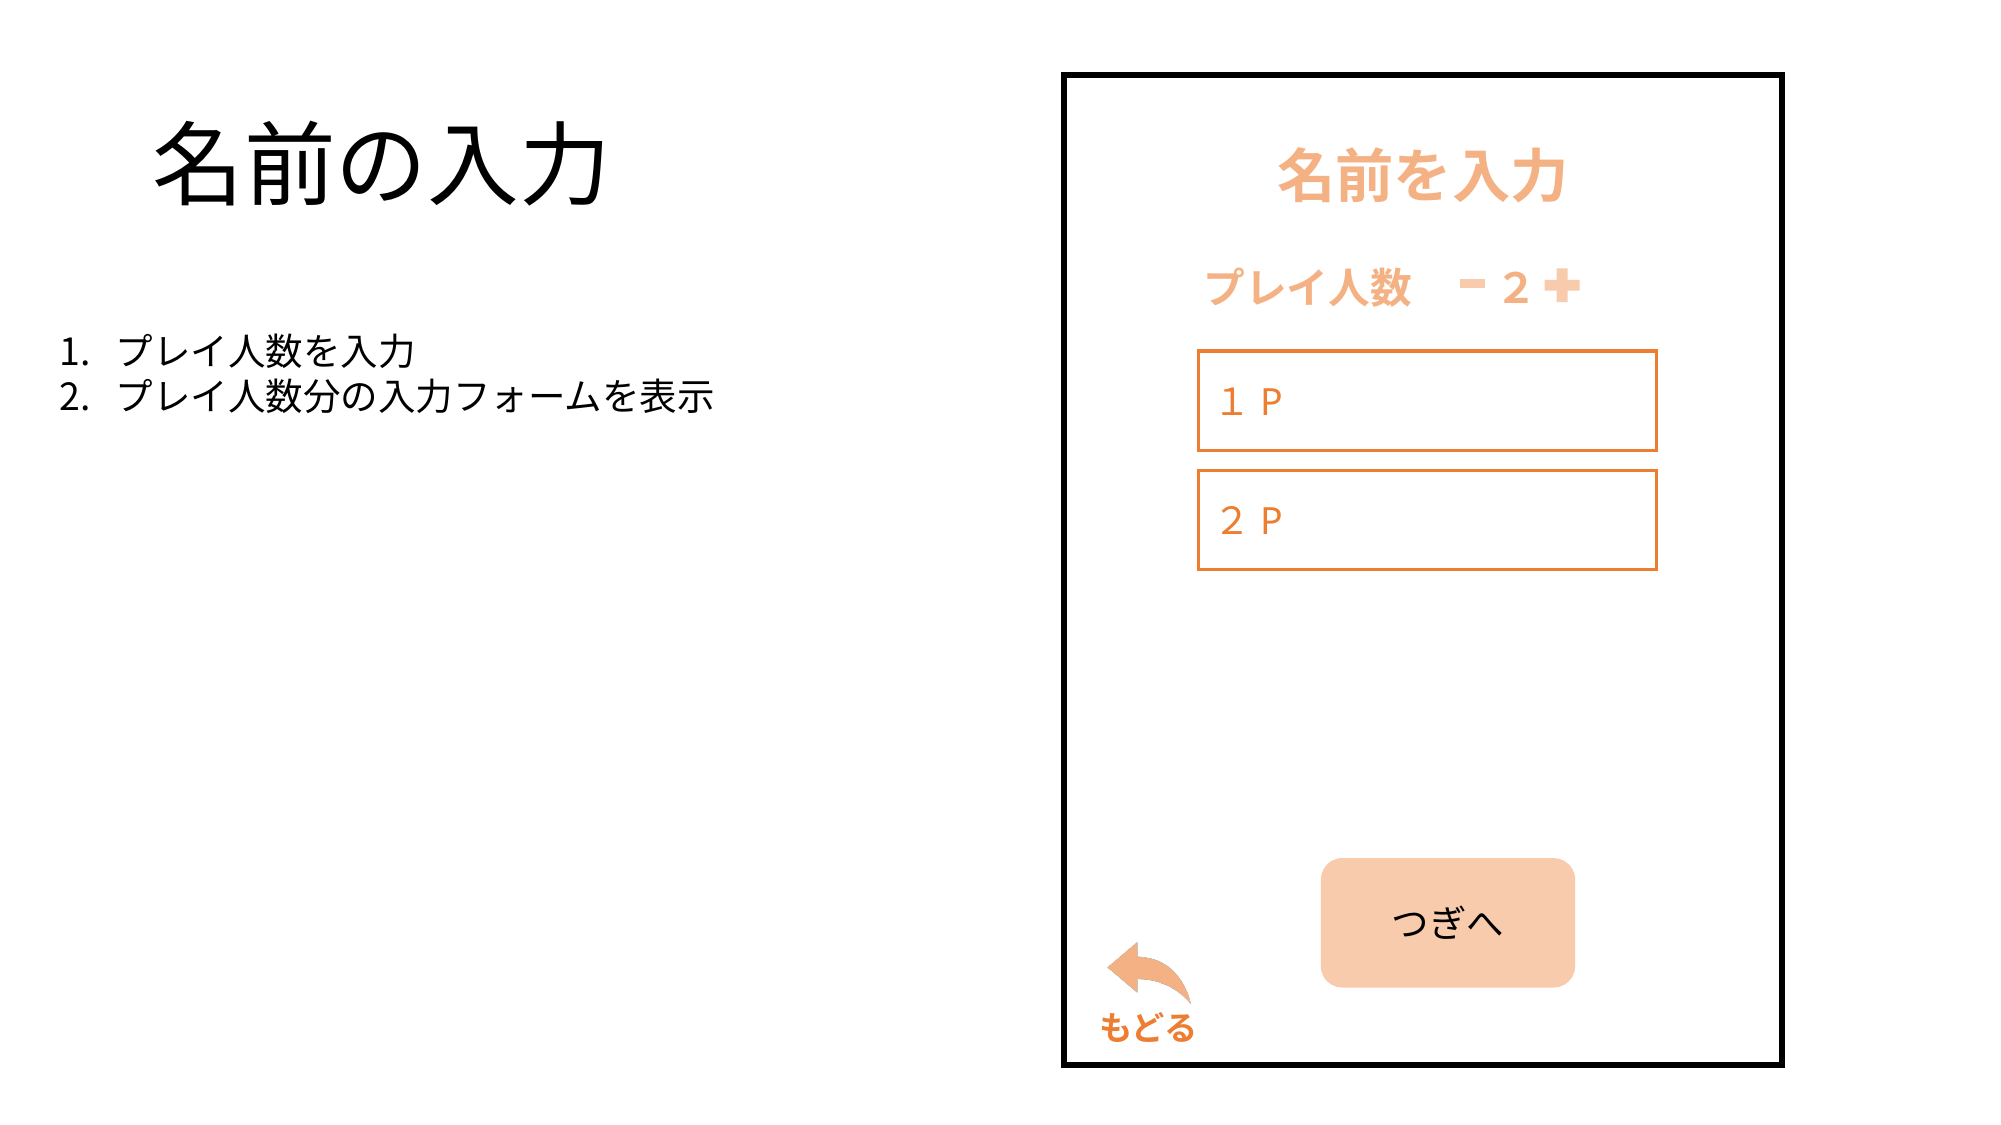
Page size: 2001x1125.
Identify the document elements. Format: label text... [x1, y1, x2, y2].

text_box [1459, 278, 1486, 289]
title 名前の入力 [137, 59, 1863, 278]
text_box [1543, 267, 1581, 303]
text_box 名前を入力 [1090, 131, 1756, 217]
text_box １P [1198, 350, 1658, 452]
text_box プレイ人数 ２ [1037, 254, 1703, 320]
text_box ２P [1198, 469, 1658, 571]
text_box つぎへ [1319, 856, 1577, 989]
text_box プレイ人数を入力 プレイ人数分の入力フォームを表示 [44, 320, 1000, 471]
picture [1099, 922, 1199, 1023]
text_box もどる [1084, 999, 1247, 1054]
text_box [1063, 74, 1783, 1066]
